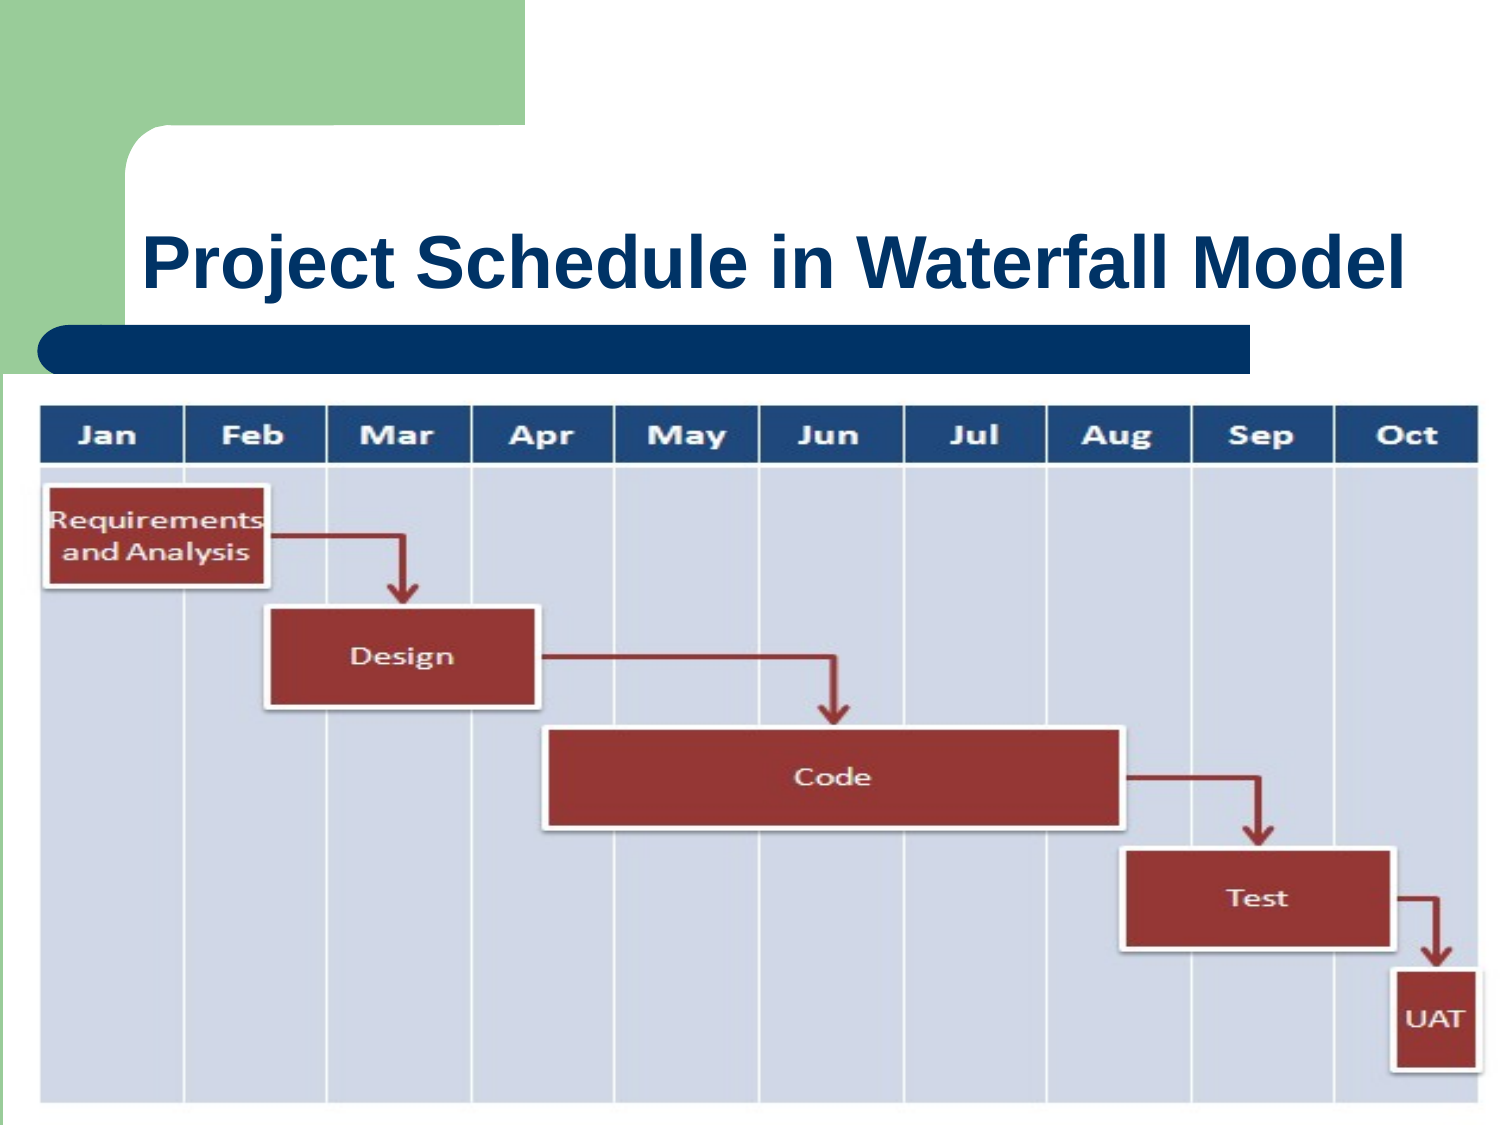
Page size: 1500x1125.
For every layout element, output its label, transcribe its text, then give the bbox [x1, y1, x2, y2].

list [3, 374, 1500, 1125]
title Project Schedule in Waterfall Model [125, 125, 1425, 313]
